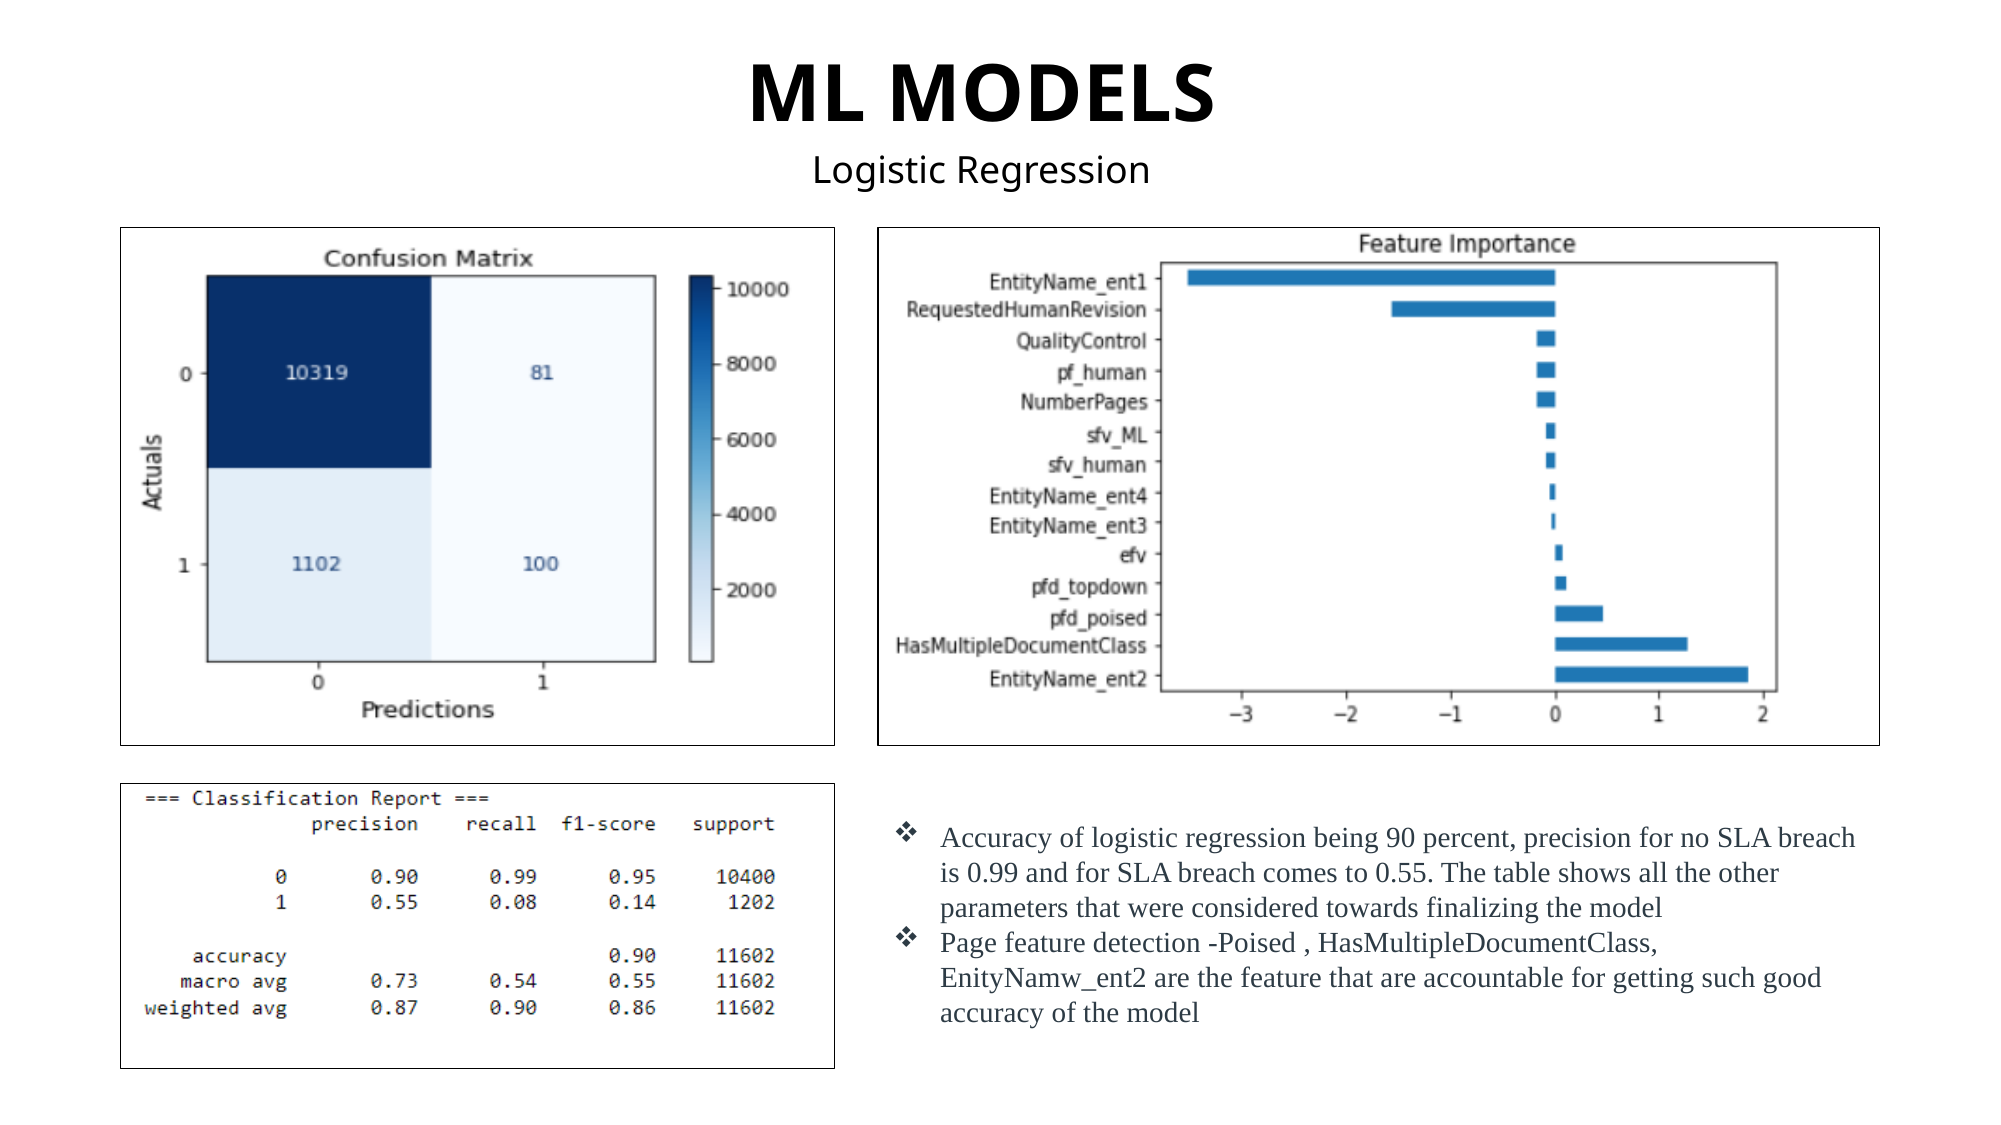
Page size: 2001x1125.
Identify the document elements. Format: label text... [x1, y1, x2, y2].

picture [121, 784, 835, 1068]
picture [121, 228, 835, 745]
text_box Accuracy of logistic regression being 90 percent, precision for no SLA breach is 0.99 and for SLA breach comes to 0.55. The table shows all the other parameters that were considered towards finalizing the model Page feature detection -Poised , HasMultipleDocumentClass, EnityNamw_ent2 are the feature that are accountable for getting such good accuracy of the model [878, 810, 1879, 1036]
picture [878, 228, 1879, 745]
title ML Models [239, 43, 1725, 129]
list Logistic Regression [239, 129, 1725, 195]
